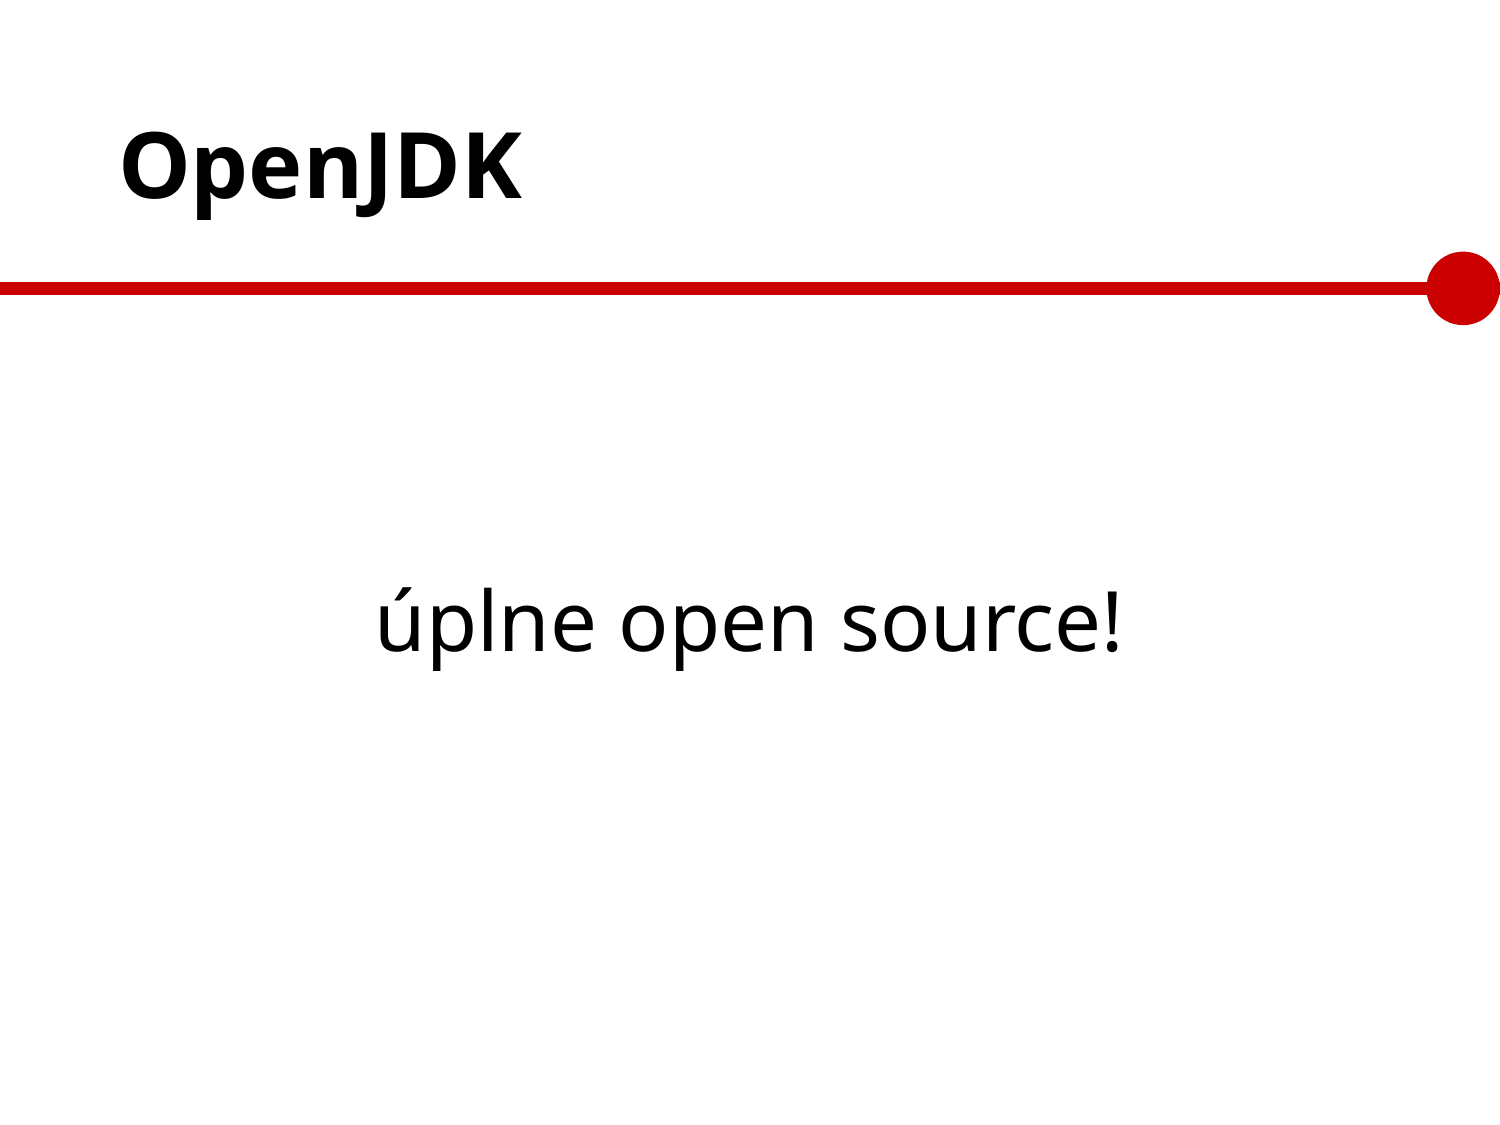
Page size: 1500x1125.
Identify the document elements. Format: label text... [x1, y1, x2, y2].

list úplne open source! [103, 343, 1397, 1014]
title OpenJDK [103, 59, 1397, 278]
